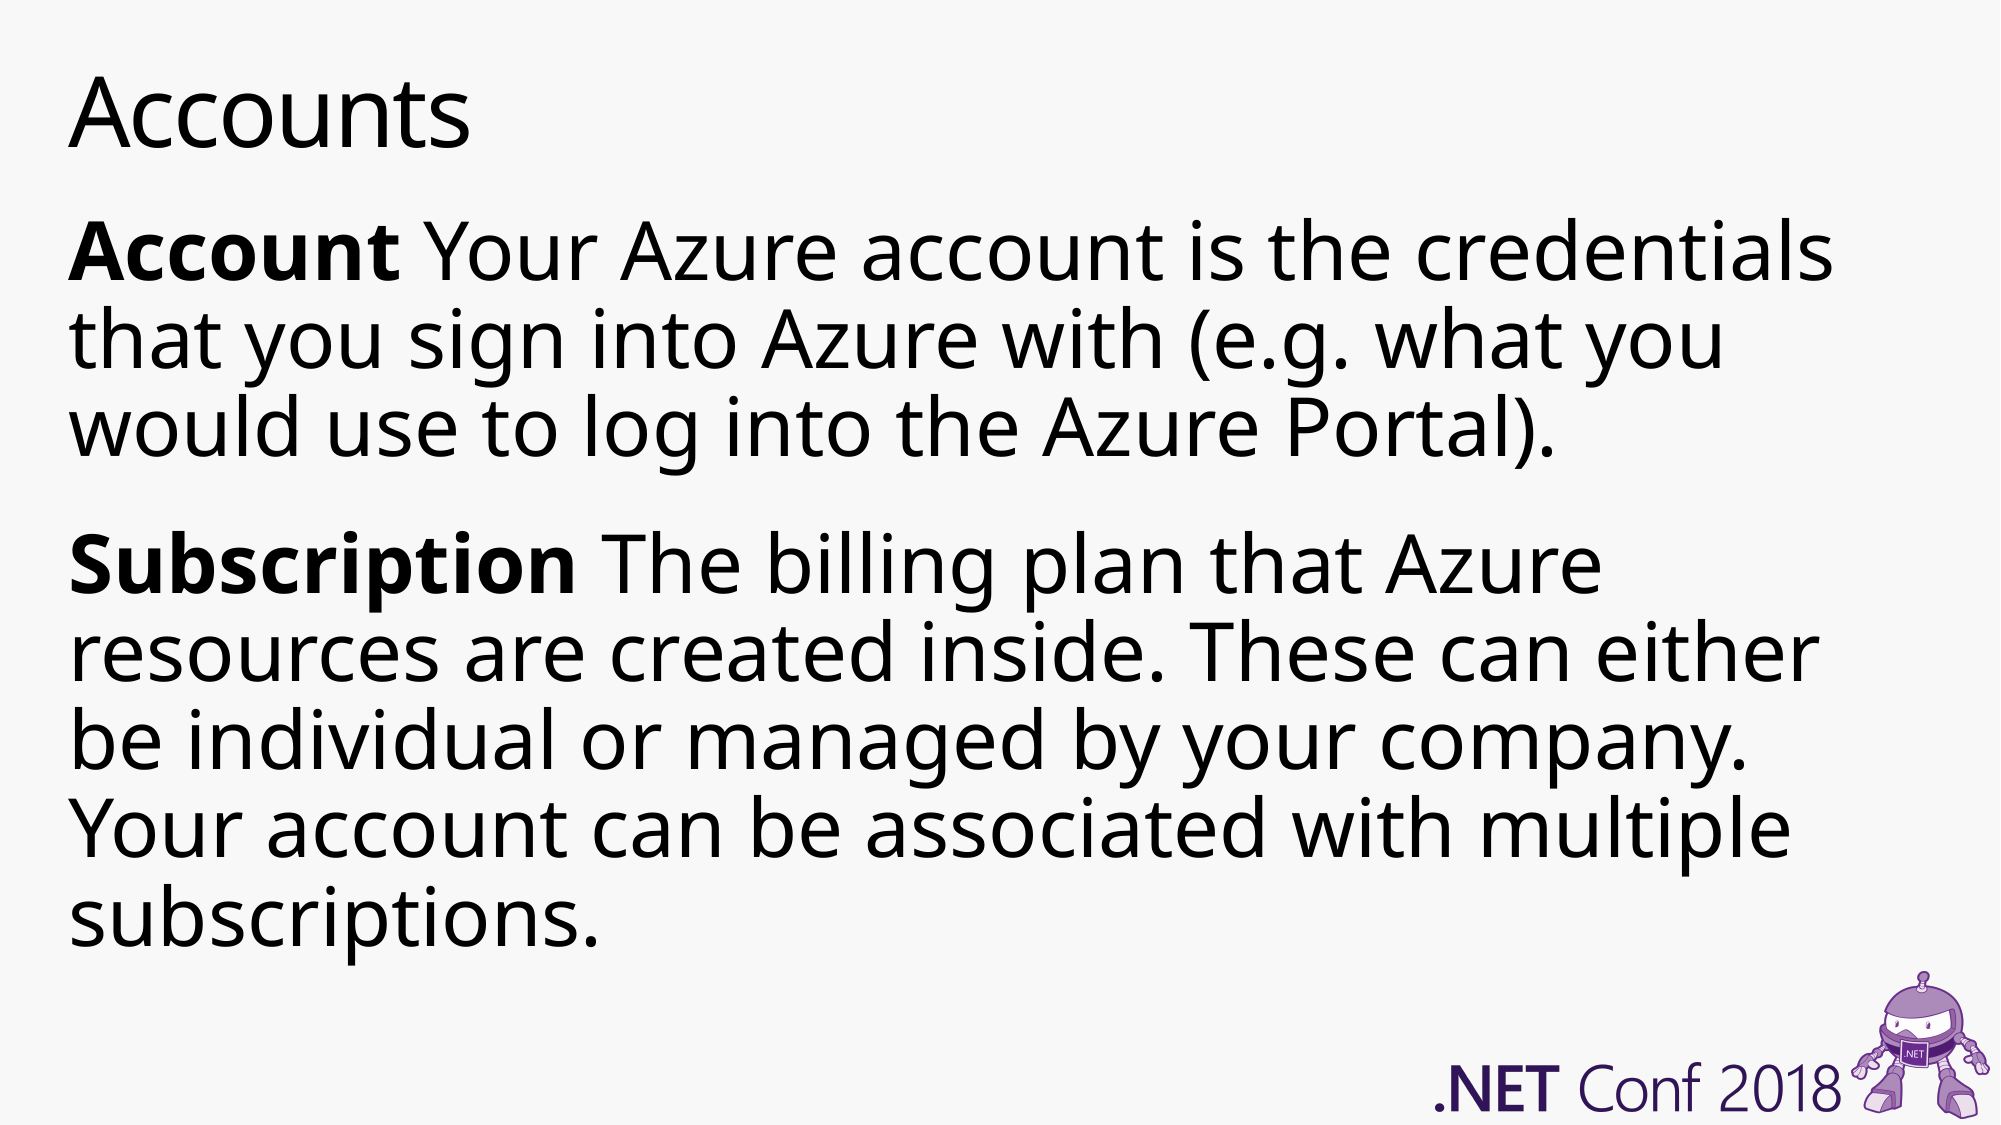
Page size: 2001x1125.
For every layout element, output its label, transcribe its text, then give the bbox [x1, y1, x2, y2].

picture [1435, 1062, 1841, 1112]
title Accounts [44, 47, 1957, 196]
picture [1851, 971, 1990, 1119]
list Account Your Azure account is the credentials that you sign into Azure with (e.g. what you would use to log into the Azure Portal). Subscription The billing plan that Azure resources are created inside. These can either be individual or managed by your company. Your account can be associated with multiple subscriptions. [44, 196, 1956, 902]
